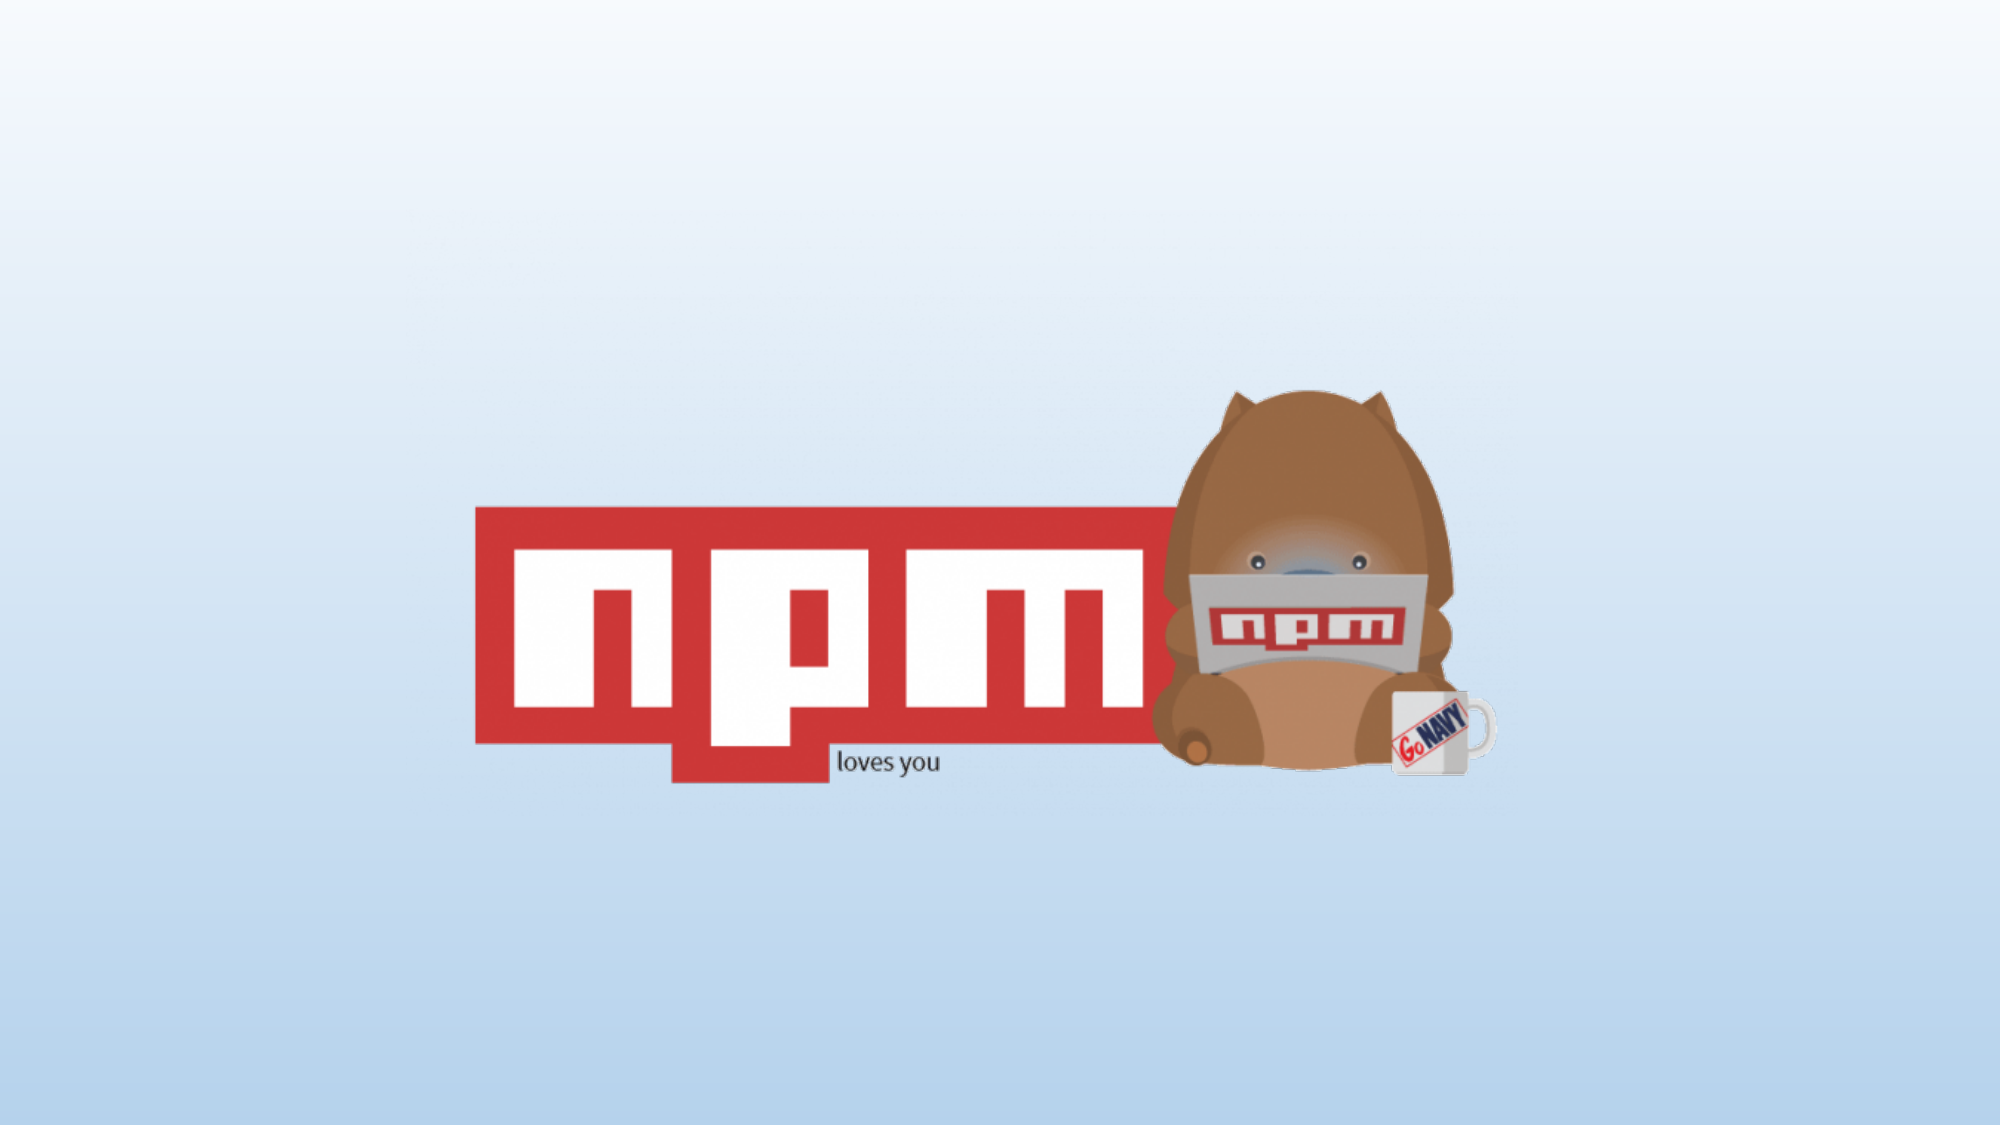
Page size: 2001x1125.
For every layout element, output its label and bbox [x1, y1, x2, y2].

picture [406, 208, 1518, 816]
